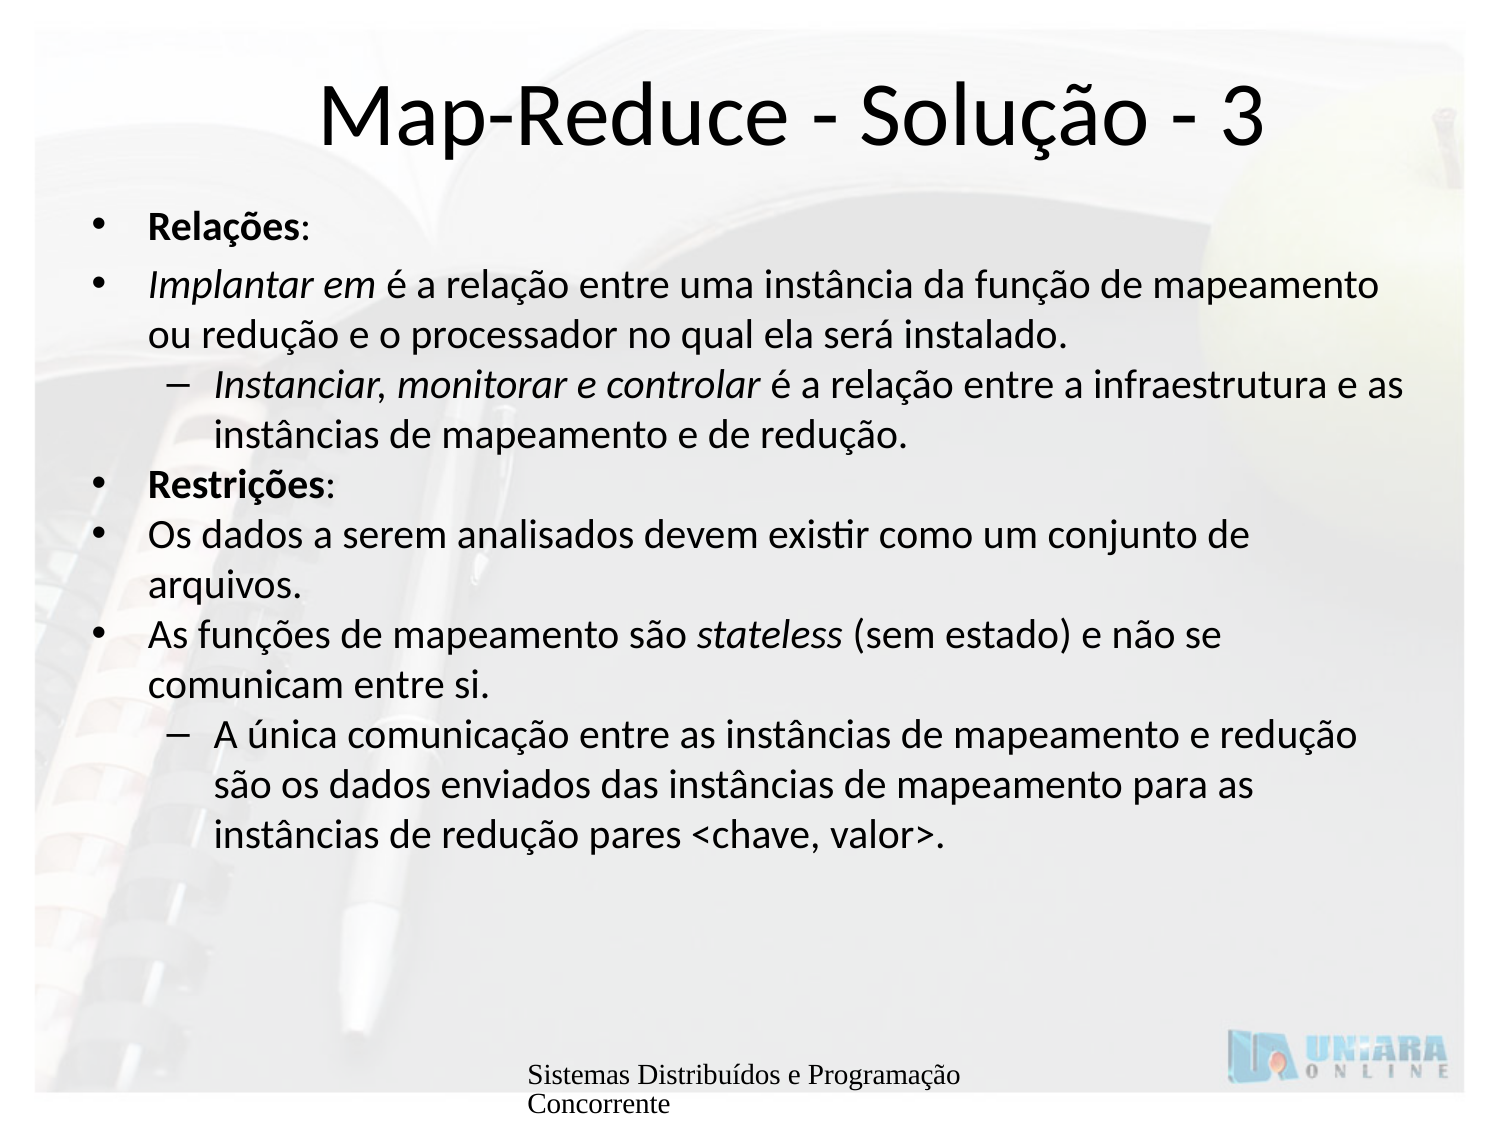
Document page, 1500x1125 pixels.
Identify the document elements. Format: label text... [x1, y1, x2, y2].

footer Sistemas Distribuídos e Programação Concorrente [512, 1042, 988, 1103]
list Relações: Implantar em é a relação entre uma instância da função de mapeamento ou redução e o processador no qual ela será instalado. Instanciar, monitorar e controlar é a relação entre a infraestrutura e as instâncias de mapeamento e de redução. Restrições: Os dados a serem analisados devem existir como um conjunto de arquivos. As funções de mapeamento são stateless (sem estado) e não se comunicam entre si. A única comunicação entre as instâncias de mapeamento e redução são os dados enviados das instâncias de mapeamento para as instâncias de redução pares <chave, valor>. [76, 190, 1427, 988]
title Map-Reduce - Solução - 3 [159, 45, 1425, 173]
